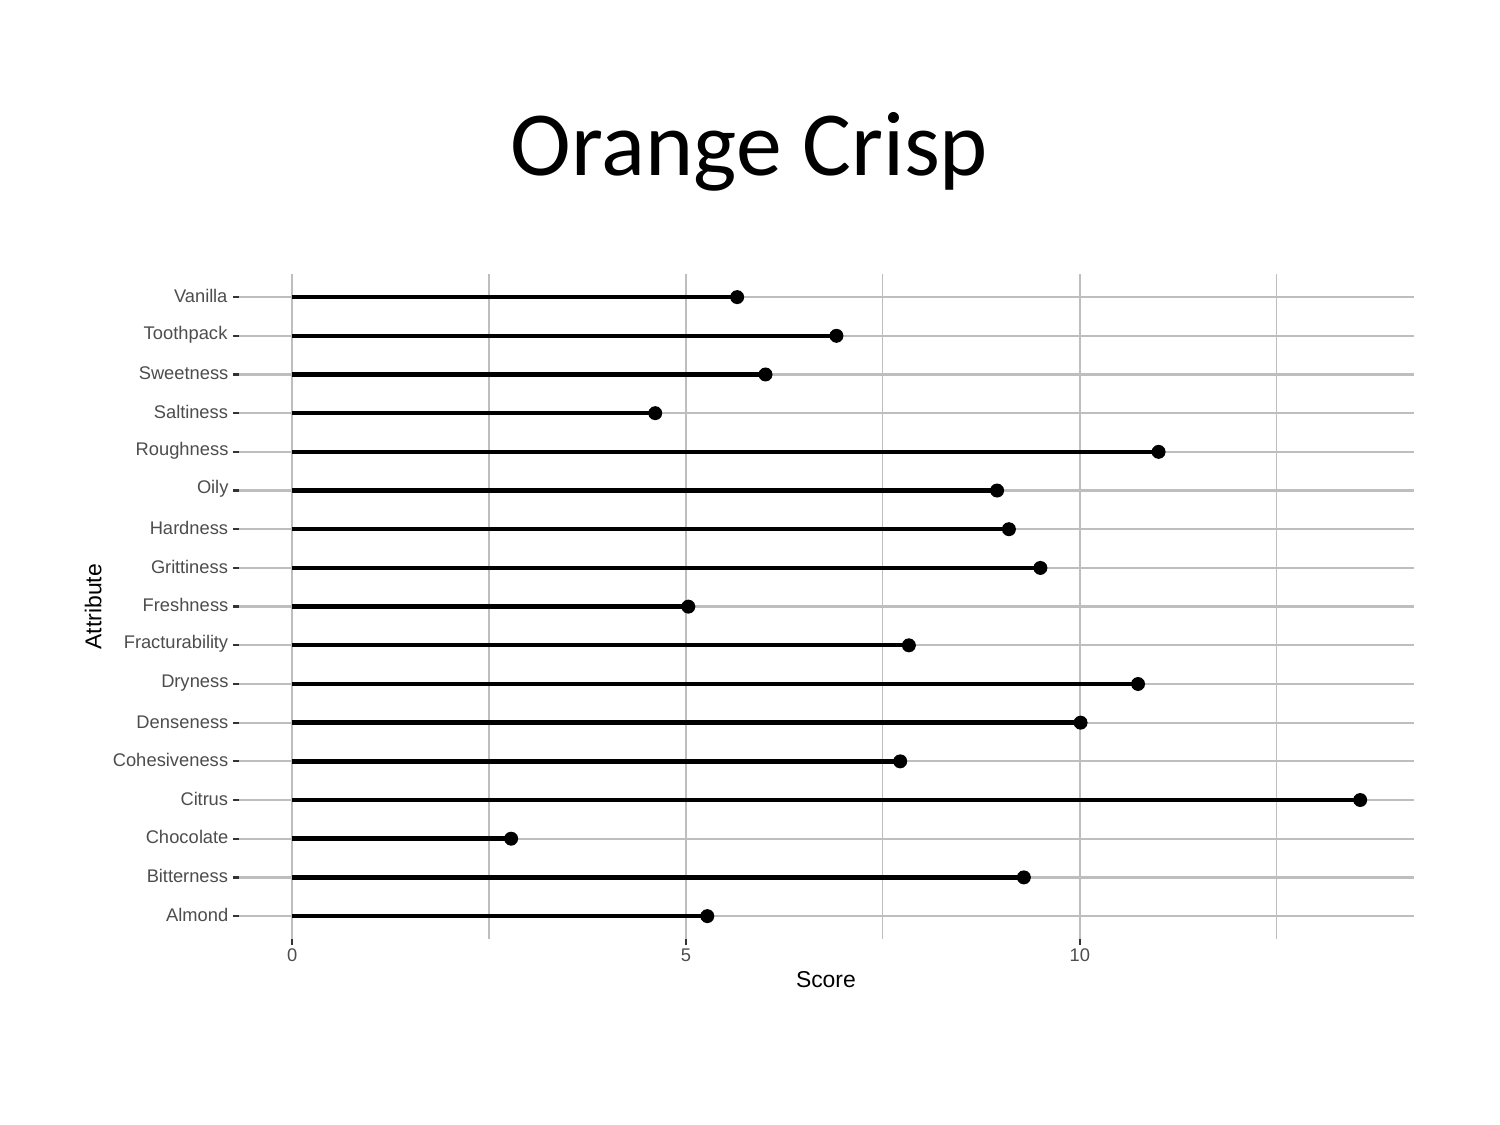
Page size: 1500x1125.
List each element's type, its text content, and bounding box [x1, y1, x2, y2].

title Orange Crisp [75, 45, 1425, 233]
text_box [74, 262, 1426, 1006]
